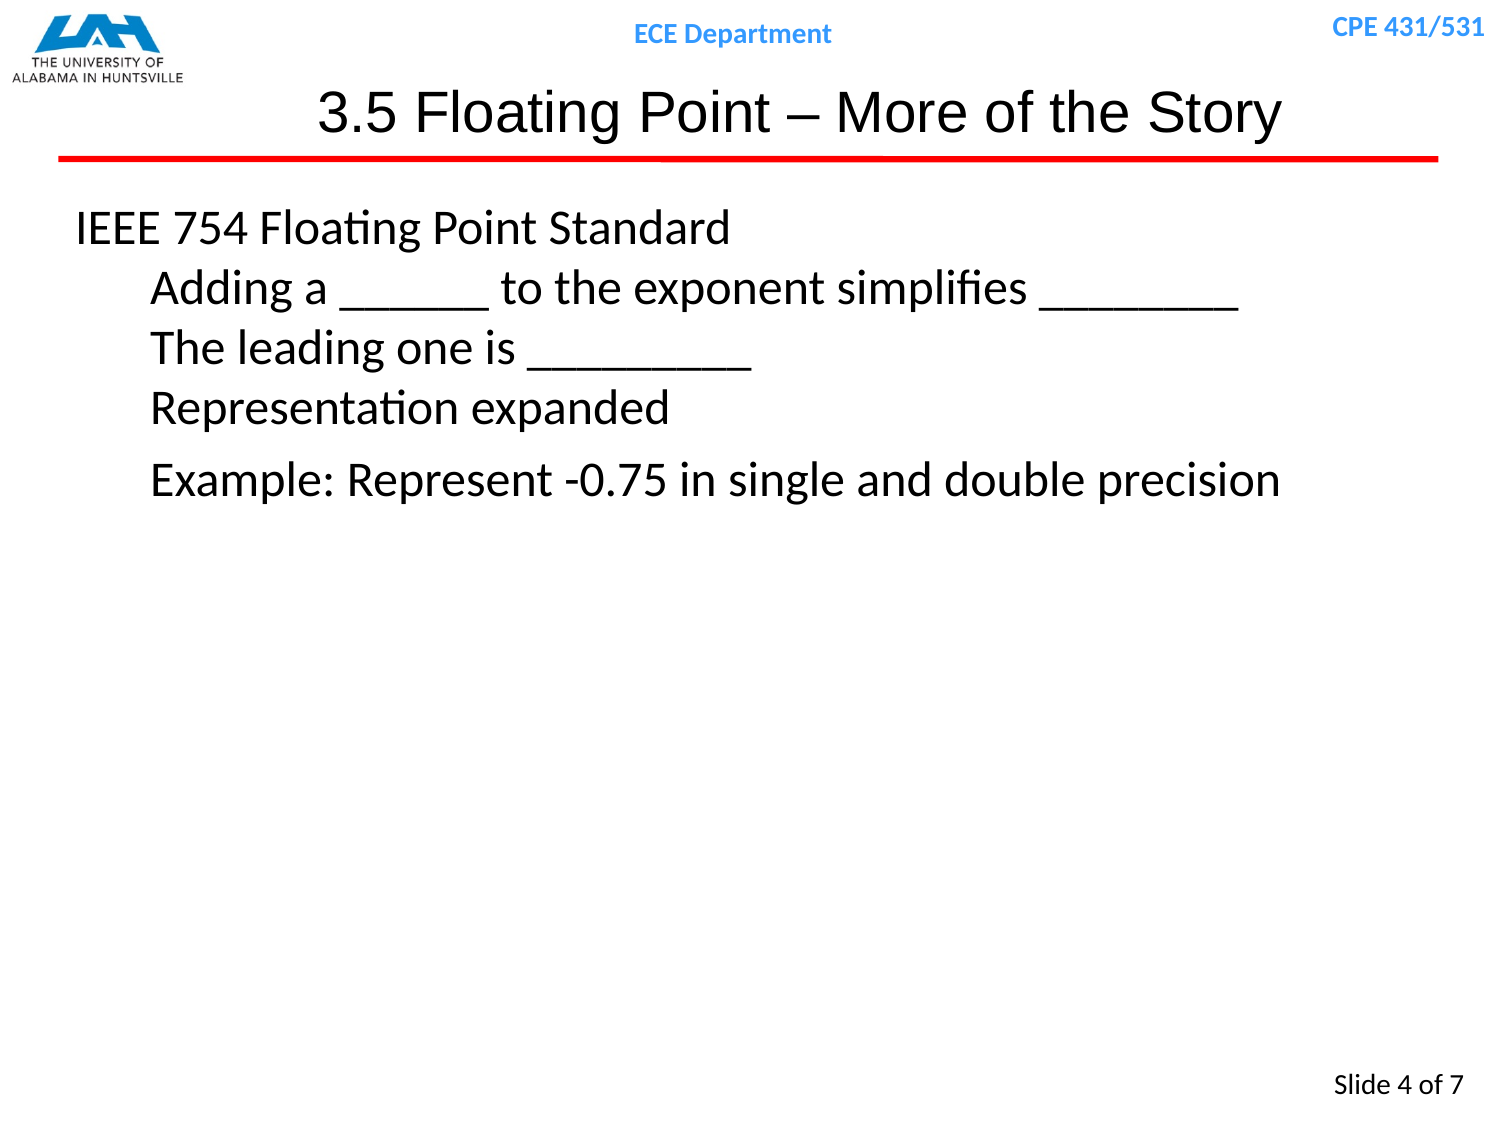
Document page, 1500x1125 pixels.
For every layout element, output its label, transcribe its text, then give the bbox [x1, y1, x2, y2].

title 3.5 Floating Point – More of the Story [163, 57, 1439, 161]
picture [0, 0, 194, 97]
text_box IEEE 754 Floating Point Standard Adding a ______ to the exponent simplifies ________ The leading one is _________ Representation expanded Example: Represent -0.75 in single and double precision [60, 186, 1431, 514]
